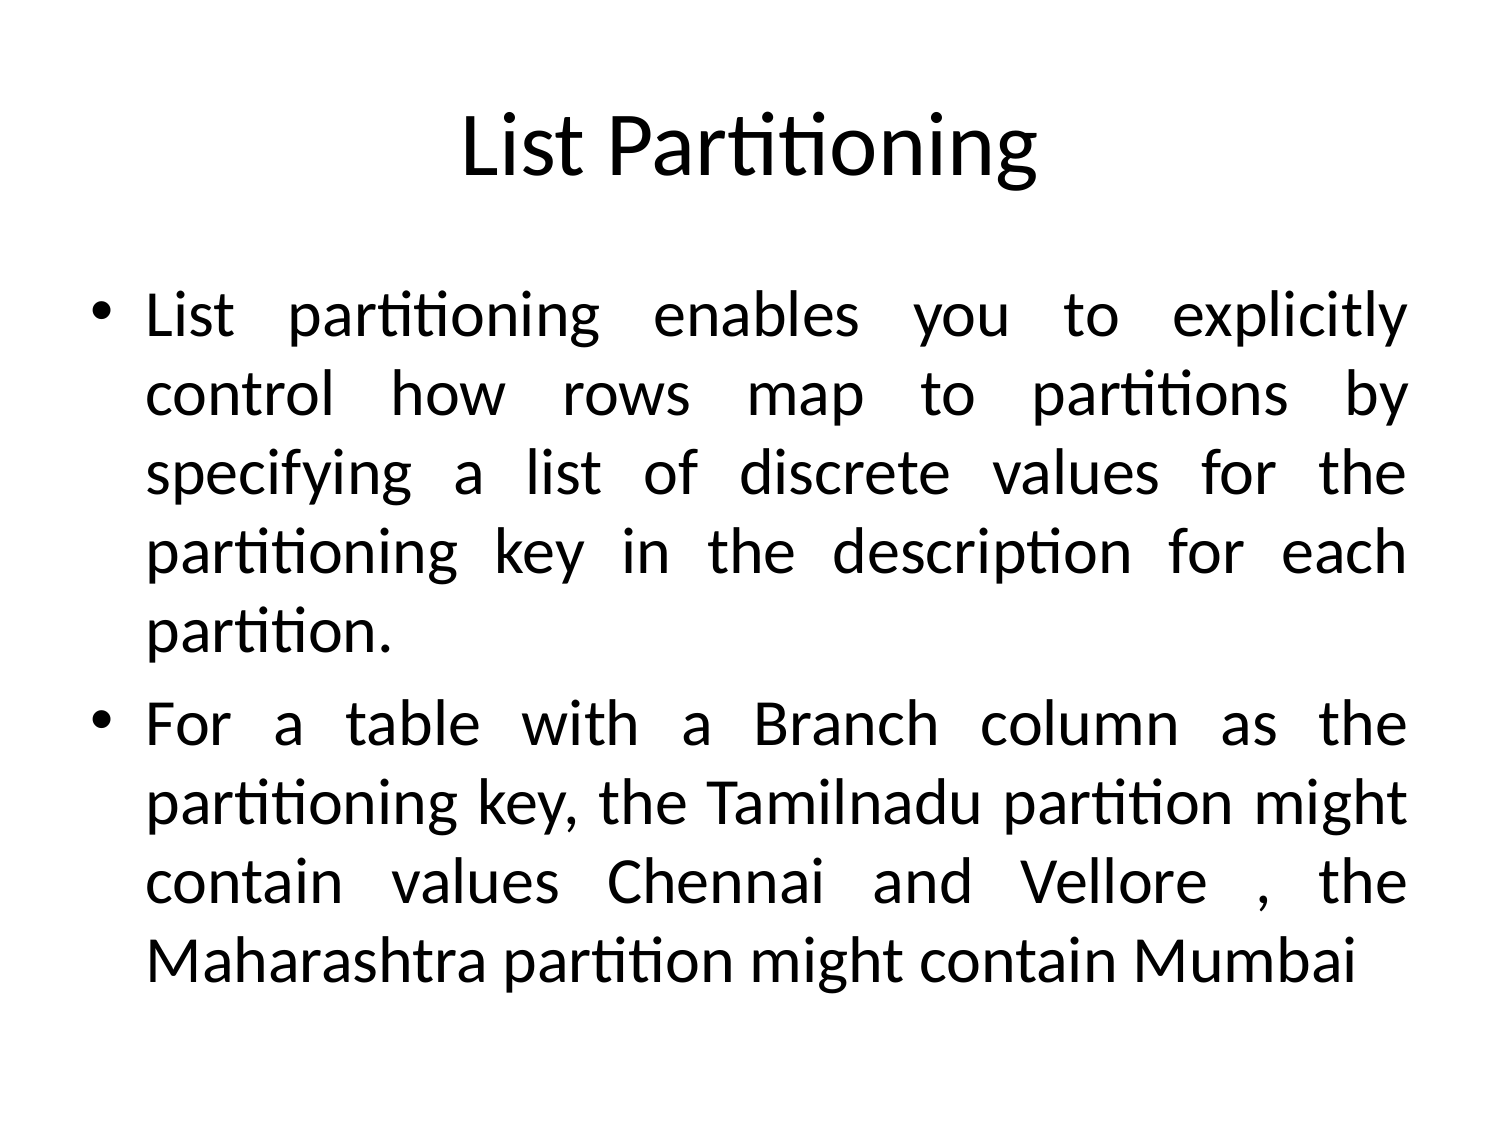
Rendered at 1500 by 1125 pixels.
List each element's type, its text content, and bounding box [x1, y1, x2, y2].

title List Partitioning [75, 45, 1425, 233]
list List partitioning enables you to explicitly control how rows map to partitions by specifying a list of discrete values for the partitioning key in the description for each partition. For a table with a Branch column as the partitioning key, the Tamilnadu partition might contain values Chennai and Vellore , the Maharashtra partition might contain Mumbai [75, 262, 1425, 1005]
